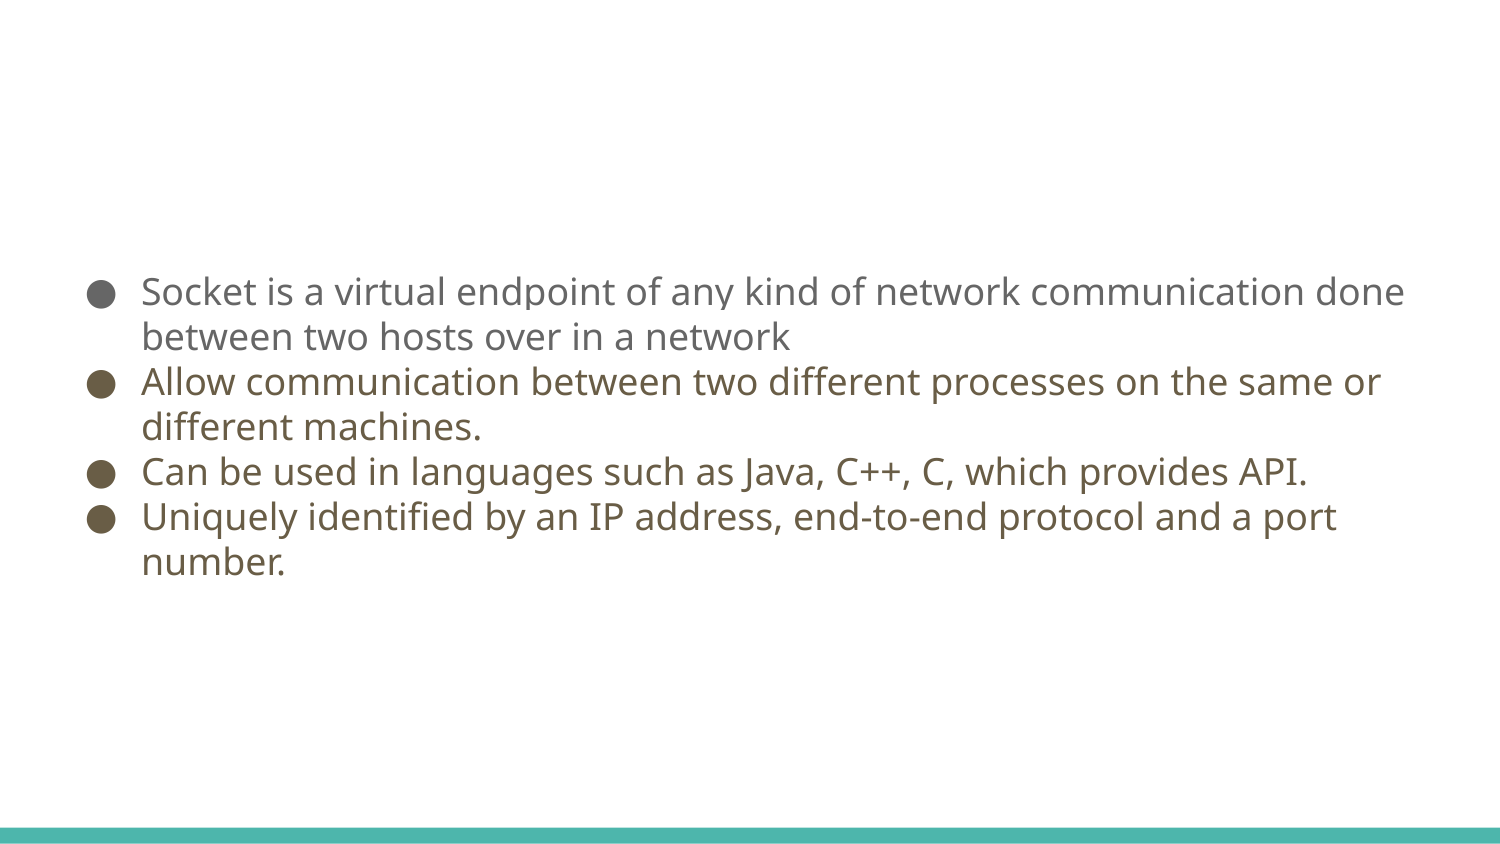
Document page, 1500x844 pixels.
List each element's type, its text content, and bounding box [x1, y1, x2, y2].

list Socket is a virtual endpoint of any kind of network communication done between two hosts over in a network Allow communication between two different processes on the same or different machines. Can be used in languages such as Java, C++, C, which provides API. Uniquely identified by an IP address, end-to-end protocol and a port number. [51, 207, 1449, 750]
